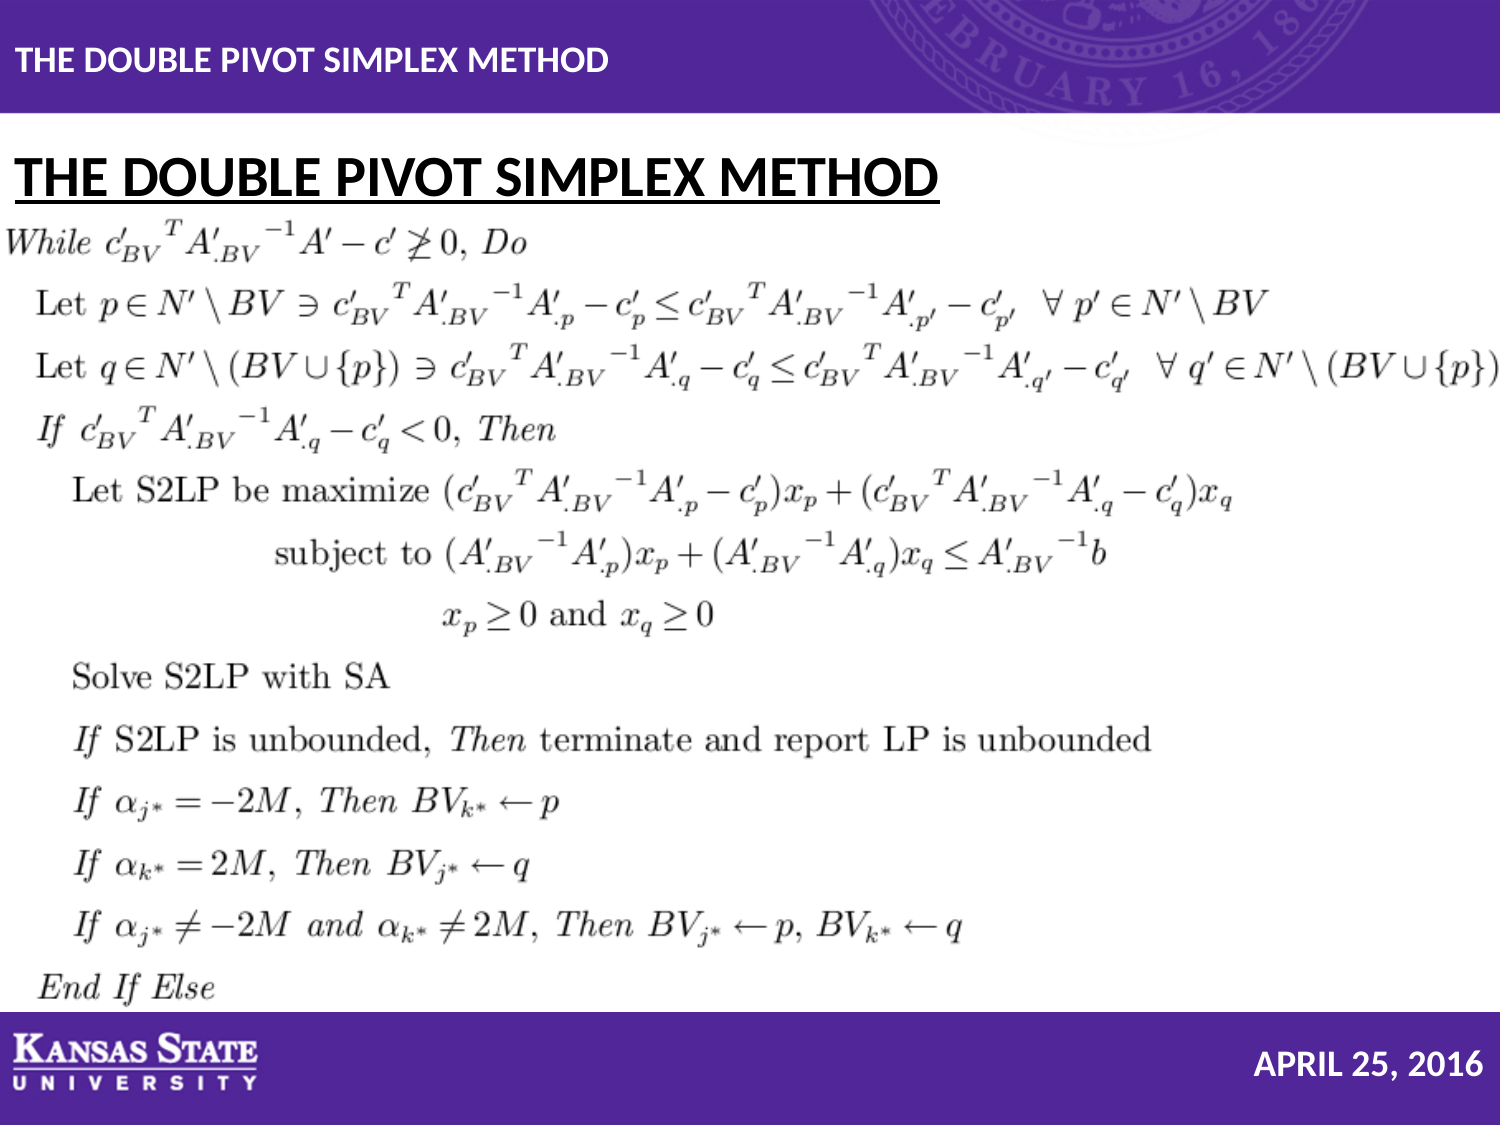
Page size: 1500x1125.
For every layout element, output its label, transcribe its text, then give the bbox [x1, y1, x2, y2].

text_box THE DOUBLE PIVOT SIMPLEX METHOD [0, 130, 1500, 214]
text_box THE DOUBLE PIVOT SIMPLEX METHOD [0, 27, 936, 87]
picture [0, 215, 1500, 1125]
picture [0, 0, 1500, 130]
text_box APRIL 25, 2016 [1220, 1031, 1499, 1092]
